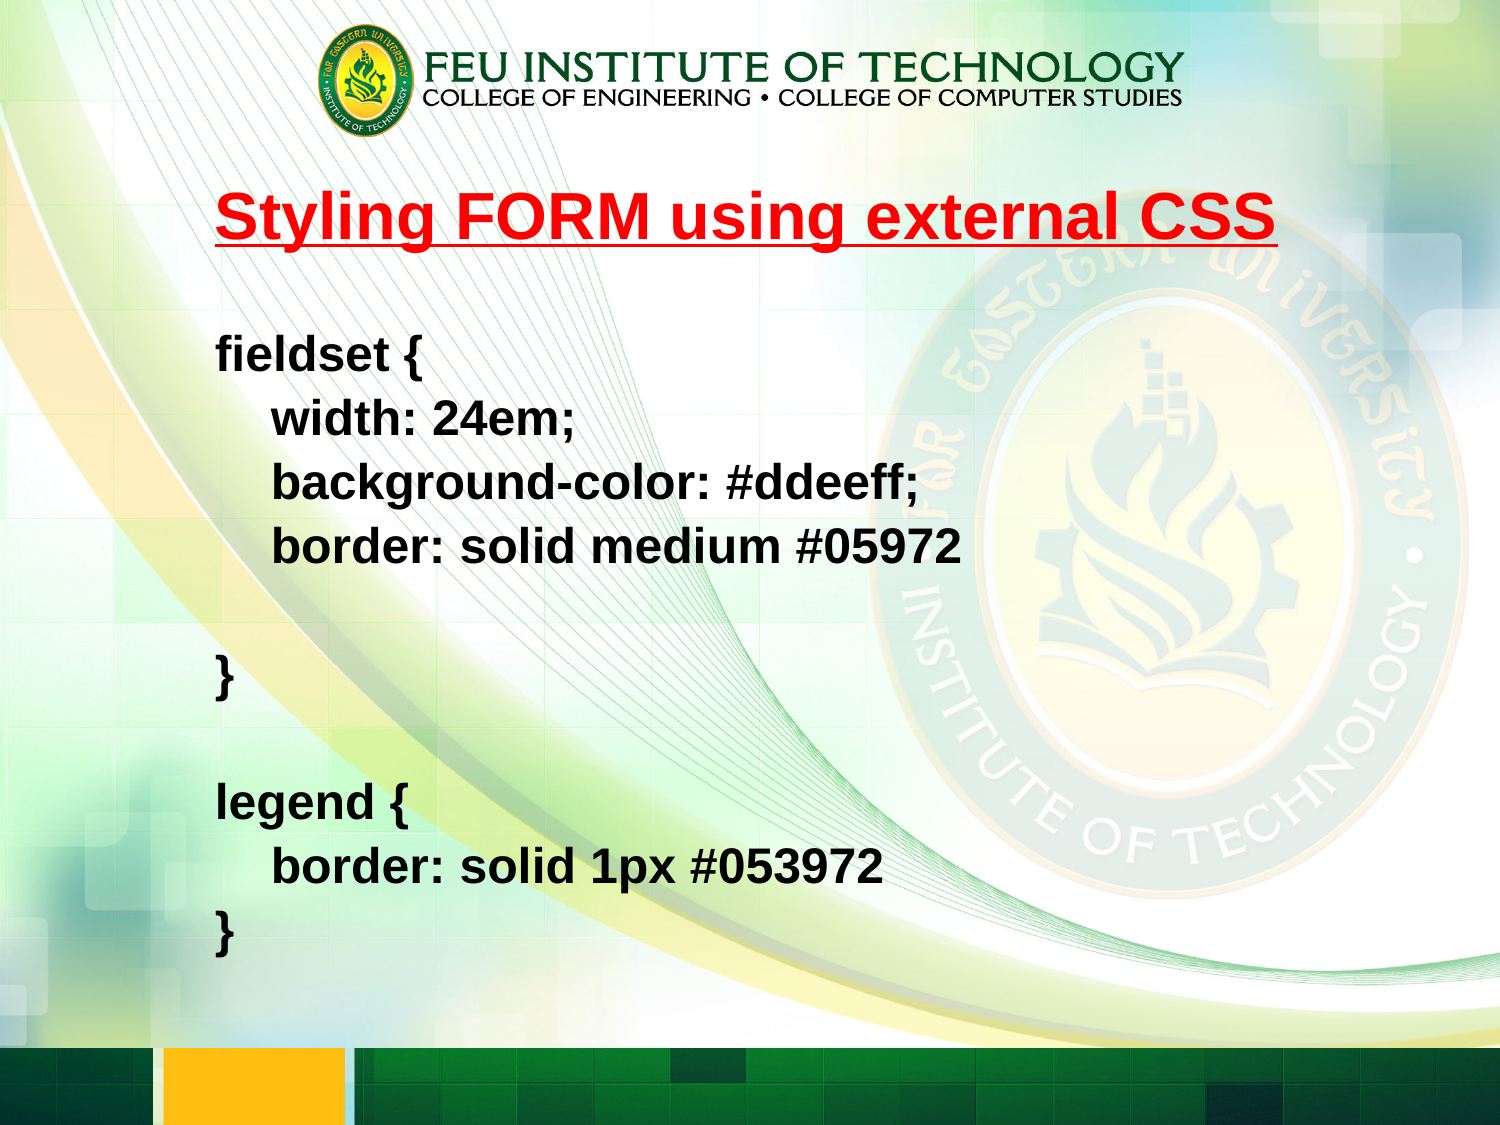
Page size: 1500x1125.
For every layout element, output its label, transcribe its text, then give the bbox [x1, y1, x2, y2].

picture [0, 0, 1500, 1125]
list Styling FORM using external CSS fieldset { width: 24em; background-color: #ddeeff; border: solid medium #05972 } legend { border: solid 1px #053972 } [200, 174, 1438, 1038]
